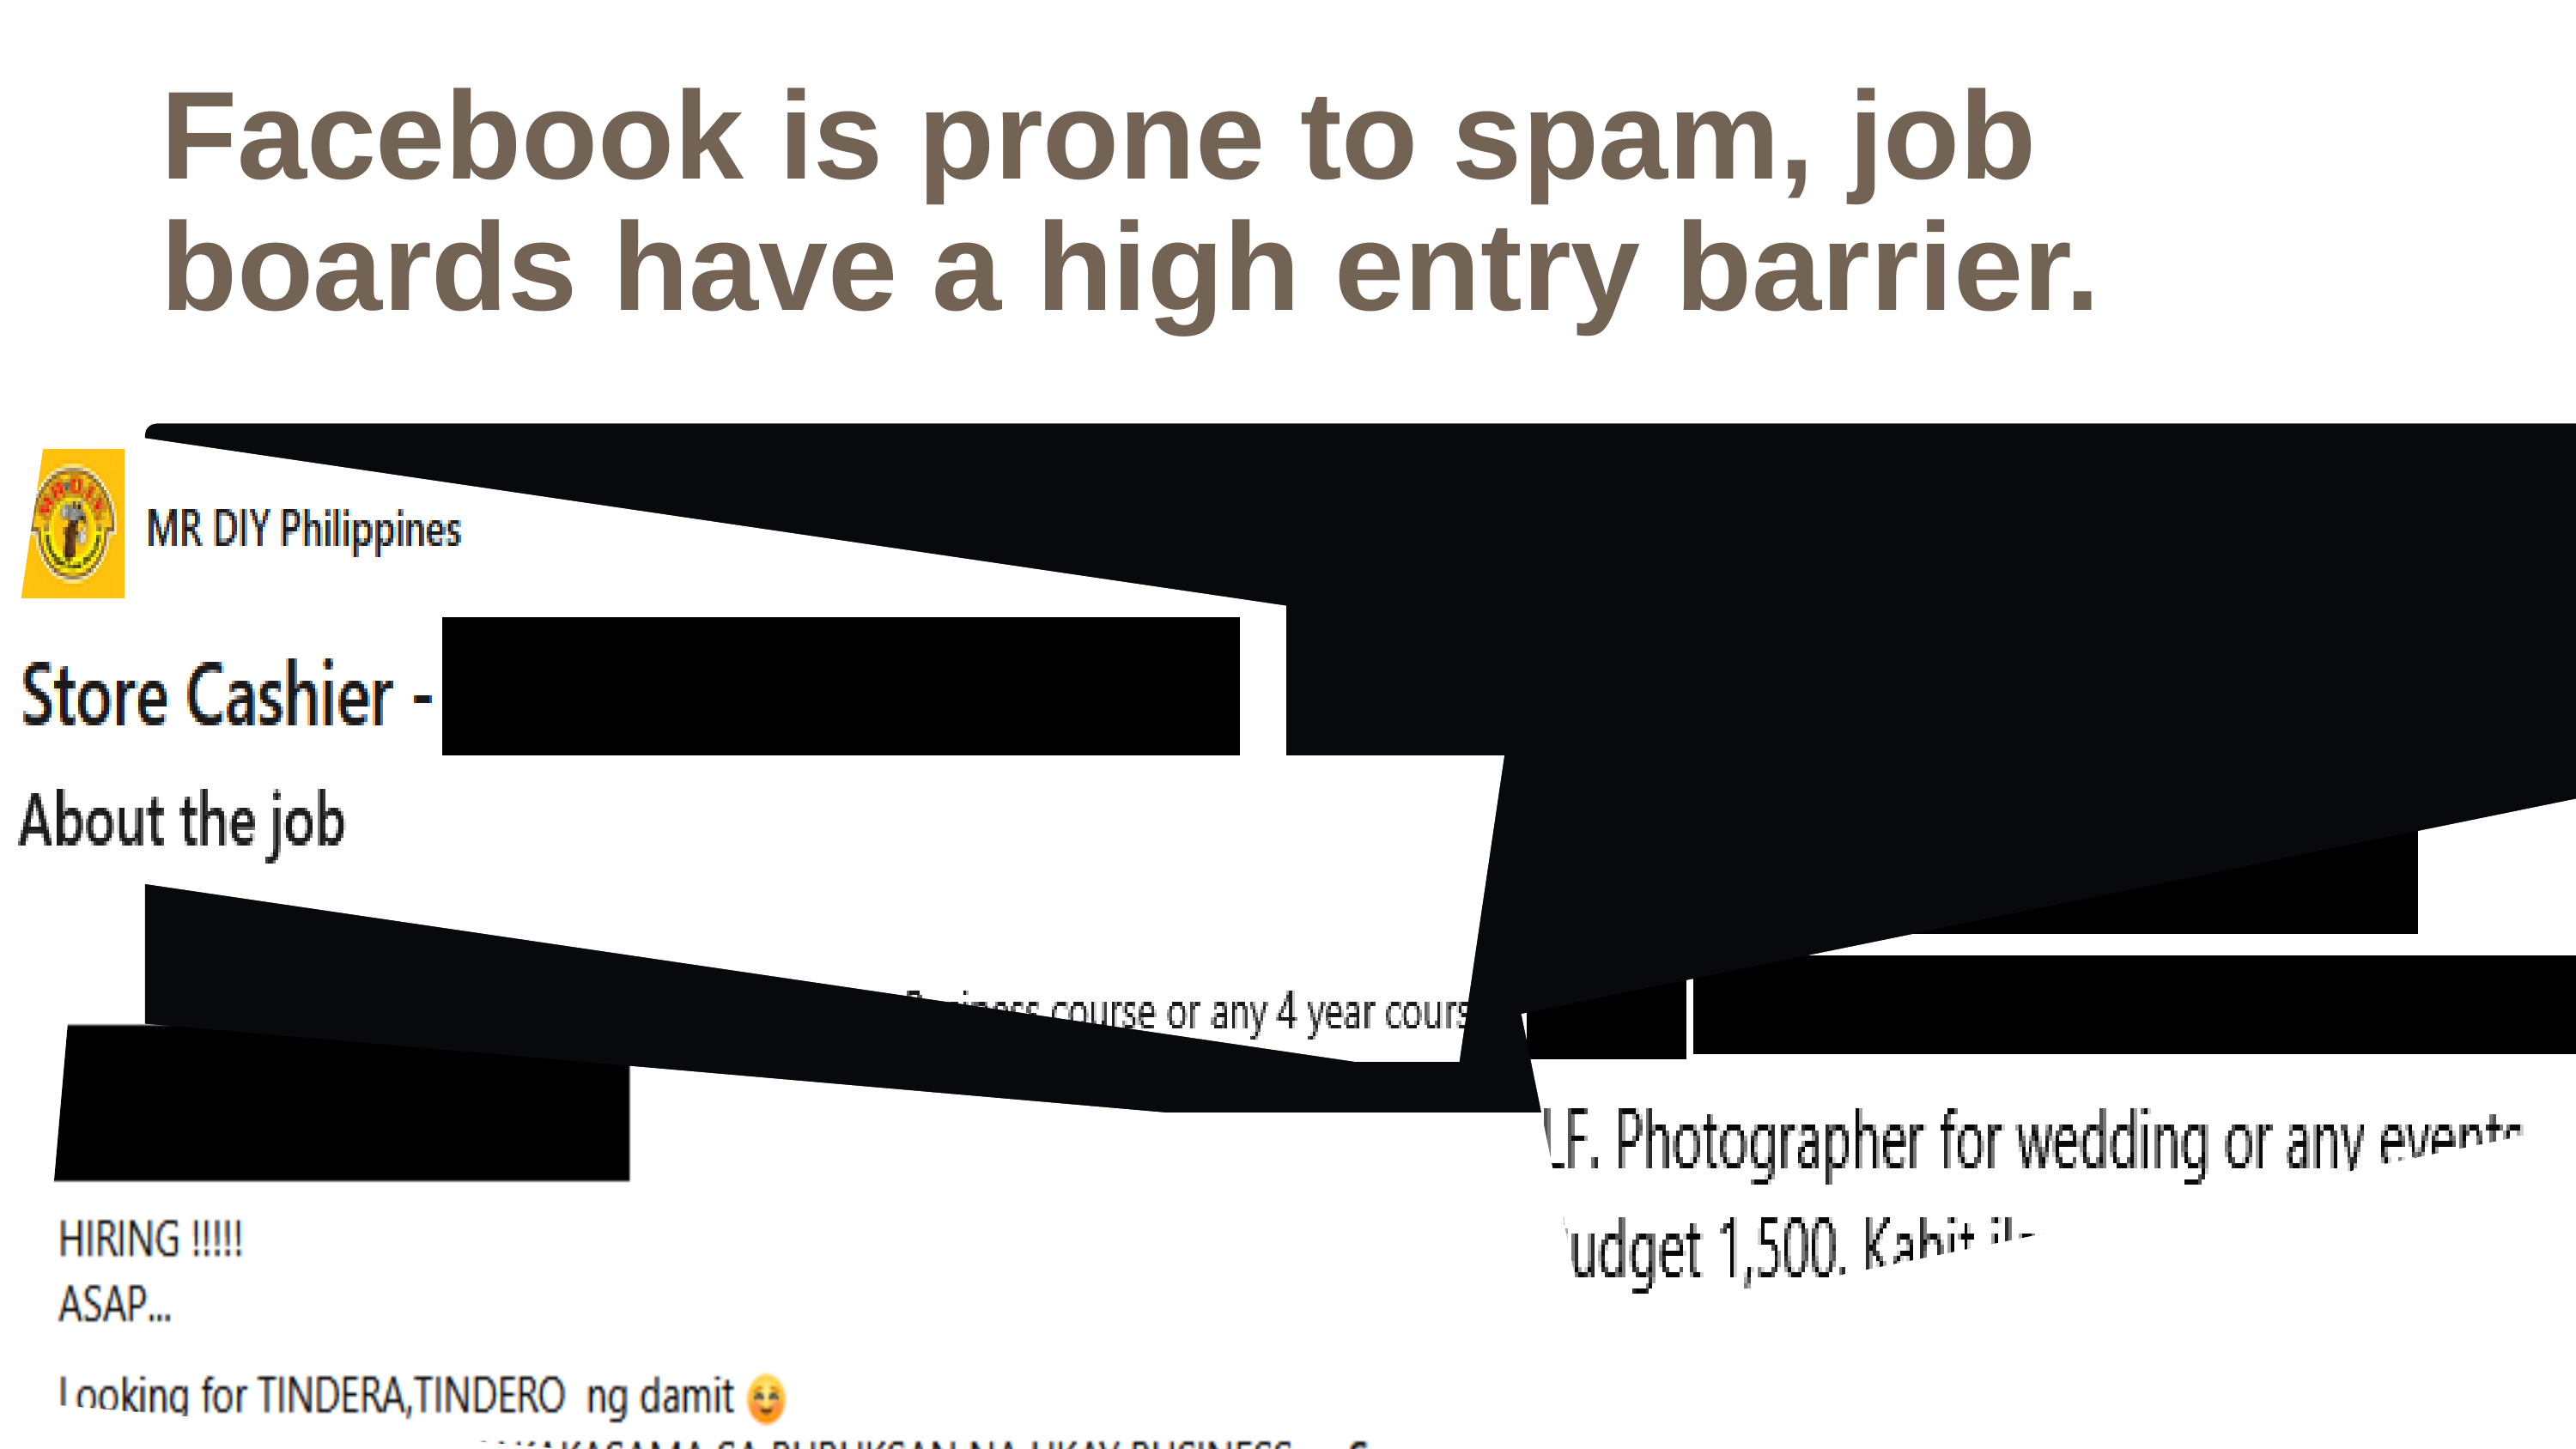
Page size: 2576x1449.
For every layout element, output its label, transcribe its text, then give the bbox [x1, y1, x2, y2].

text_box [1543, 1122, 2576, 1327]
text_box Facebook is prone to spam, job boards have a high entry barrier. [161, 75, 2329, 336]
text_box [34, 1016, 1561, 1449]
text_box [144, 423, 2576, 1113]
text_box [0, 423, 138, 883]
